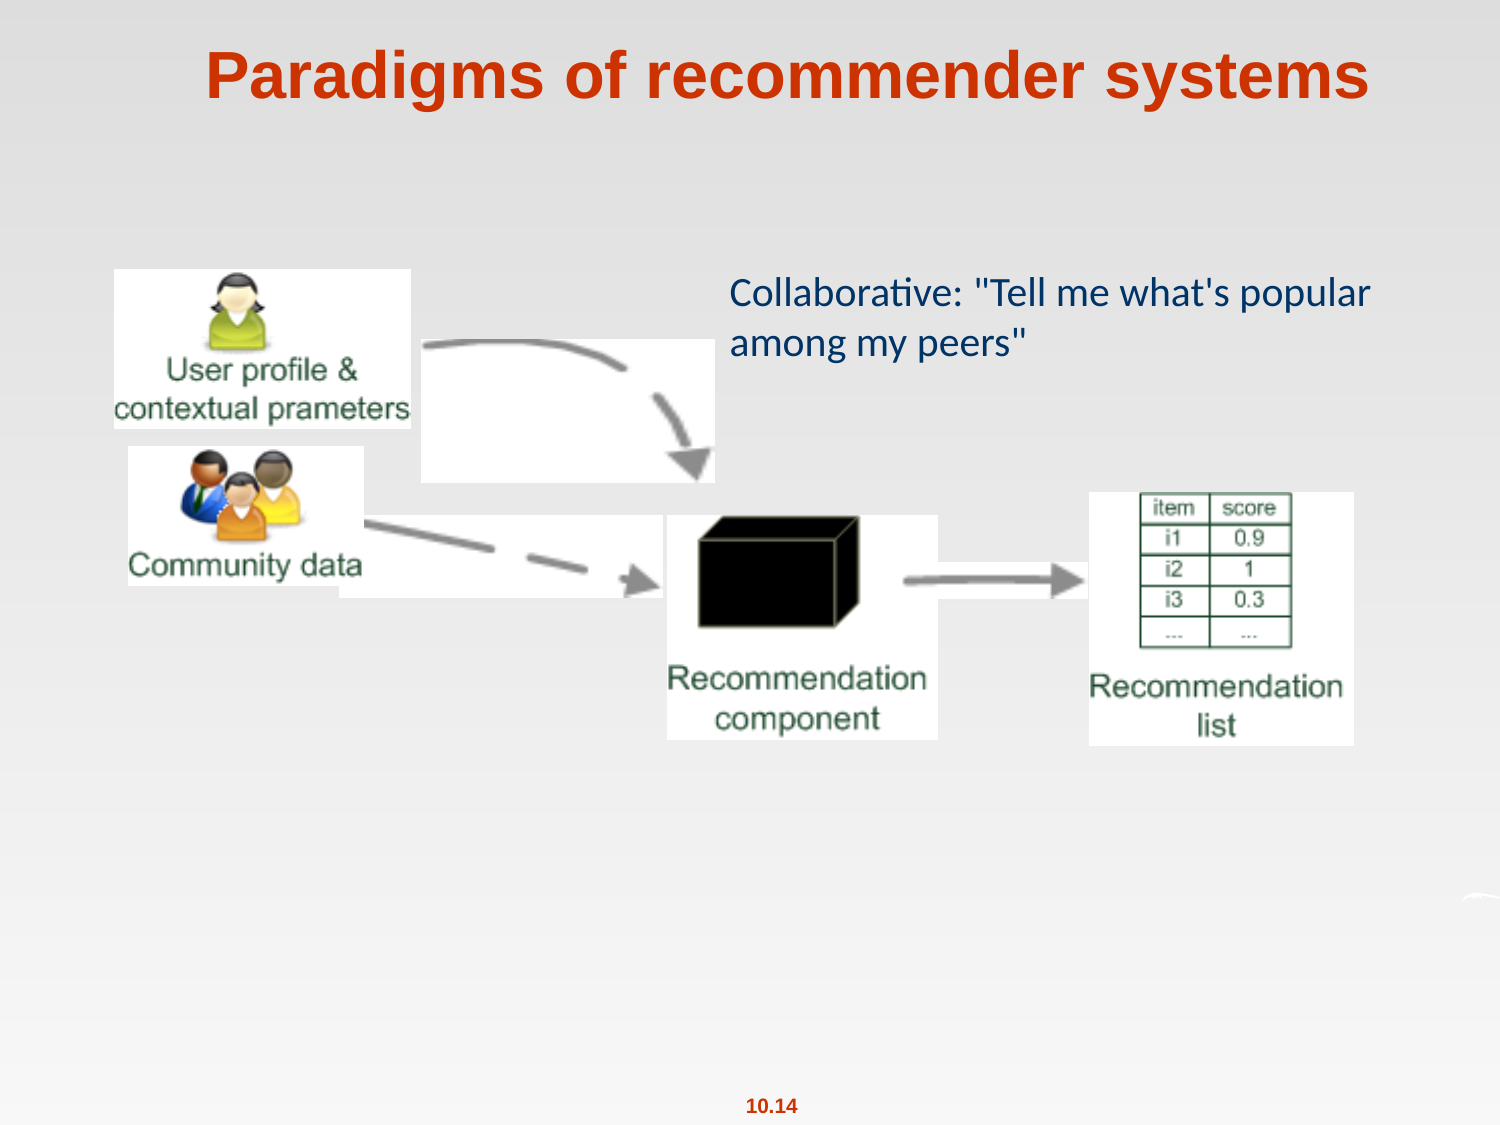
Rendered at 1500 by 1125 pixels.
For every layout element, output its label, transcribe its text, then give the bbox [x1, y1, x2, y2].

text_box Collaborative: "Tell me what's popular among my peers" [714, 257, 1465, 373]
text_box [128, 446, 663, 598]
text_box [114, 269, 715, 483]
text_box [667, 491, 1355, 747]
title Paradigms of recommender systems [126, 19, 1451, 120]
